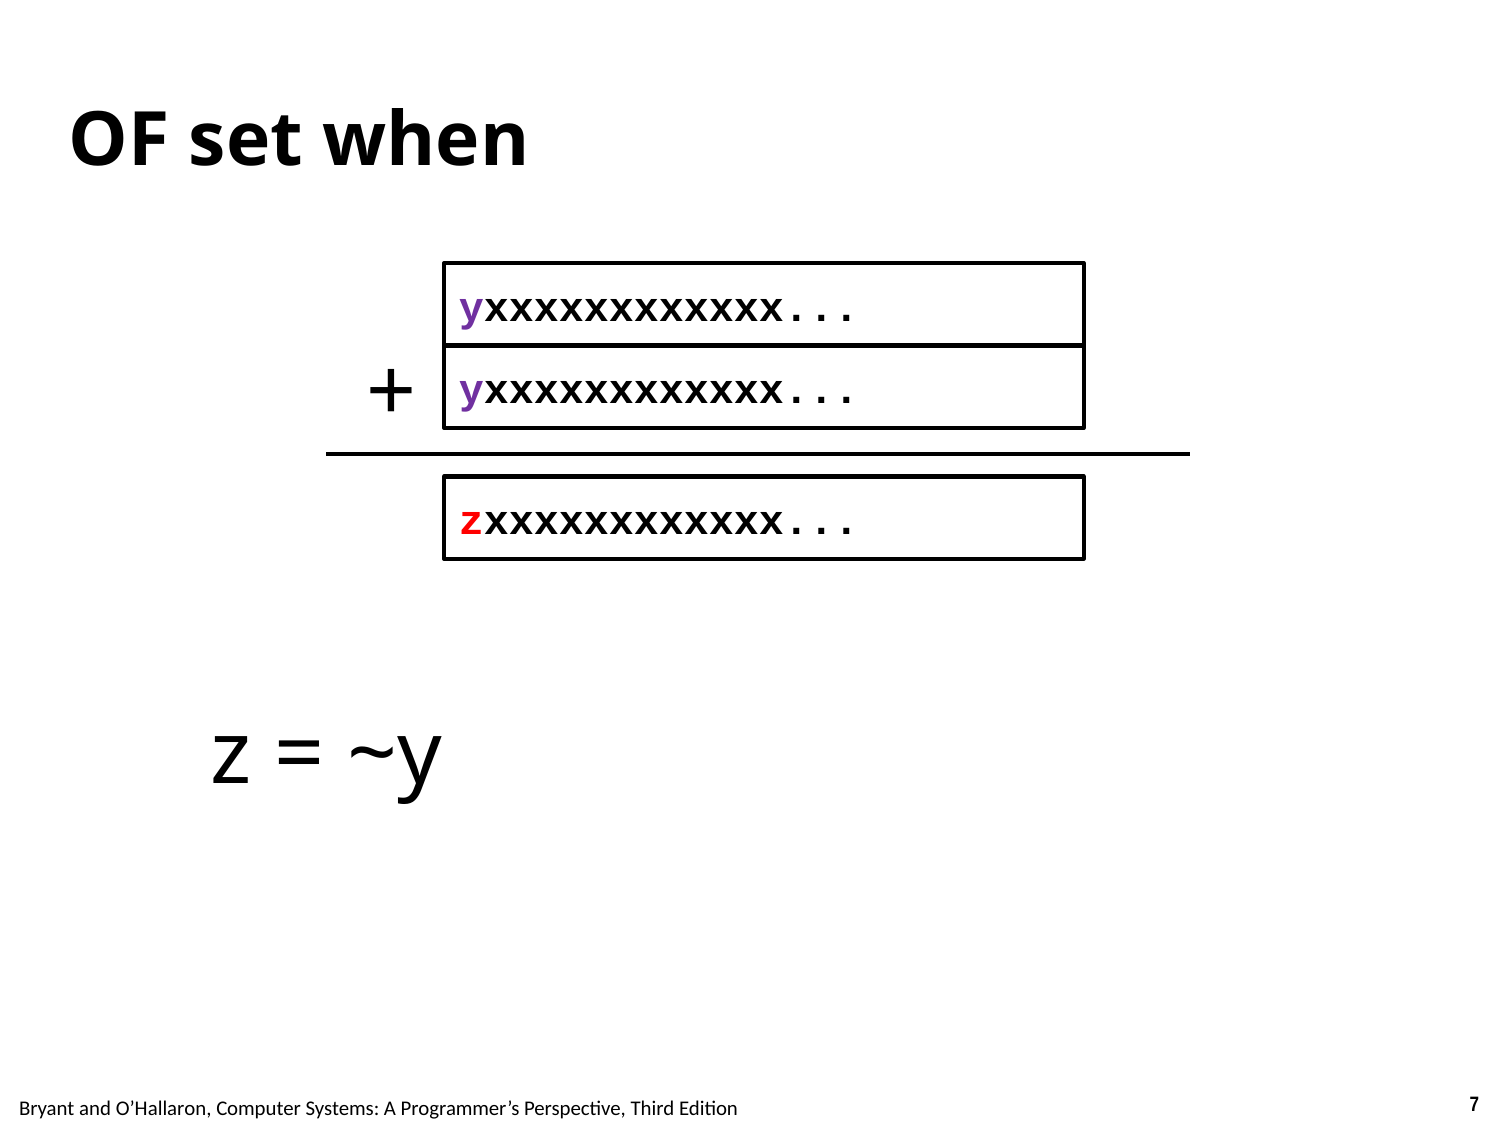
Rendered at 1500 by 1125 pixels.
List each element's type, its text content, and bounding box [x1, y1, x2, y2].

text_box + [351, 326, 427, 446]
text_box yxxxxxxxxxxxx... [444, 345, 1084, 428]
text_box zxxxxxxxxxxxx... [444, 476, 1084, 559]
text_box z = ~y [195, 688, 457, 808]
title OF set when [62, 41, 1438, 230]
text_box yxxxxxxxxxxxx... [444, 263, 1084, 345]
